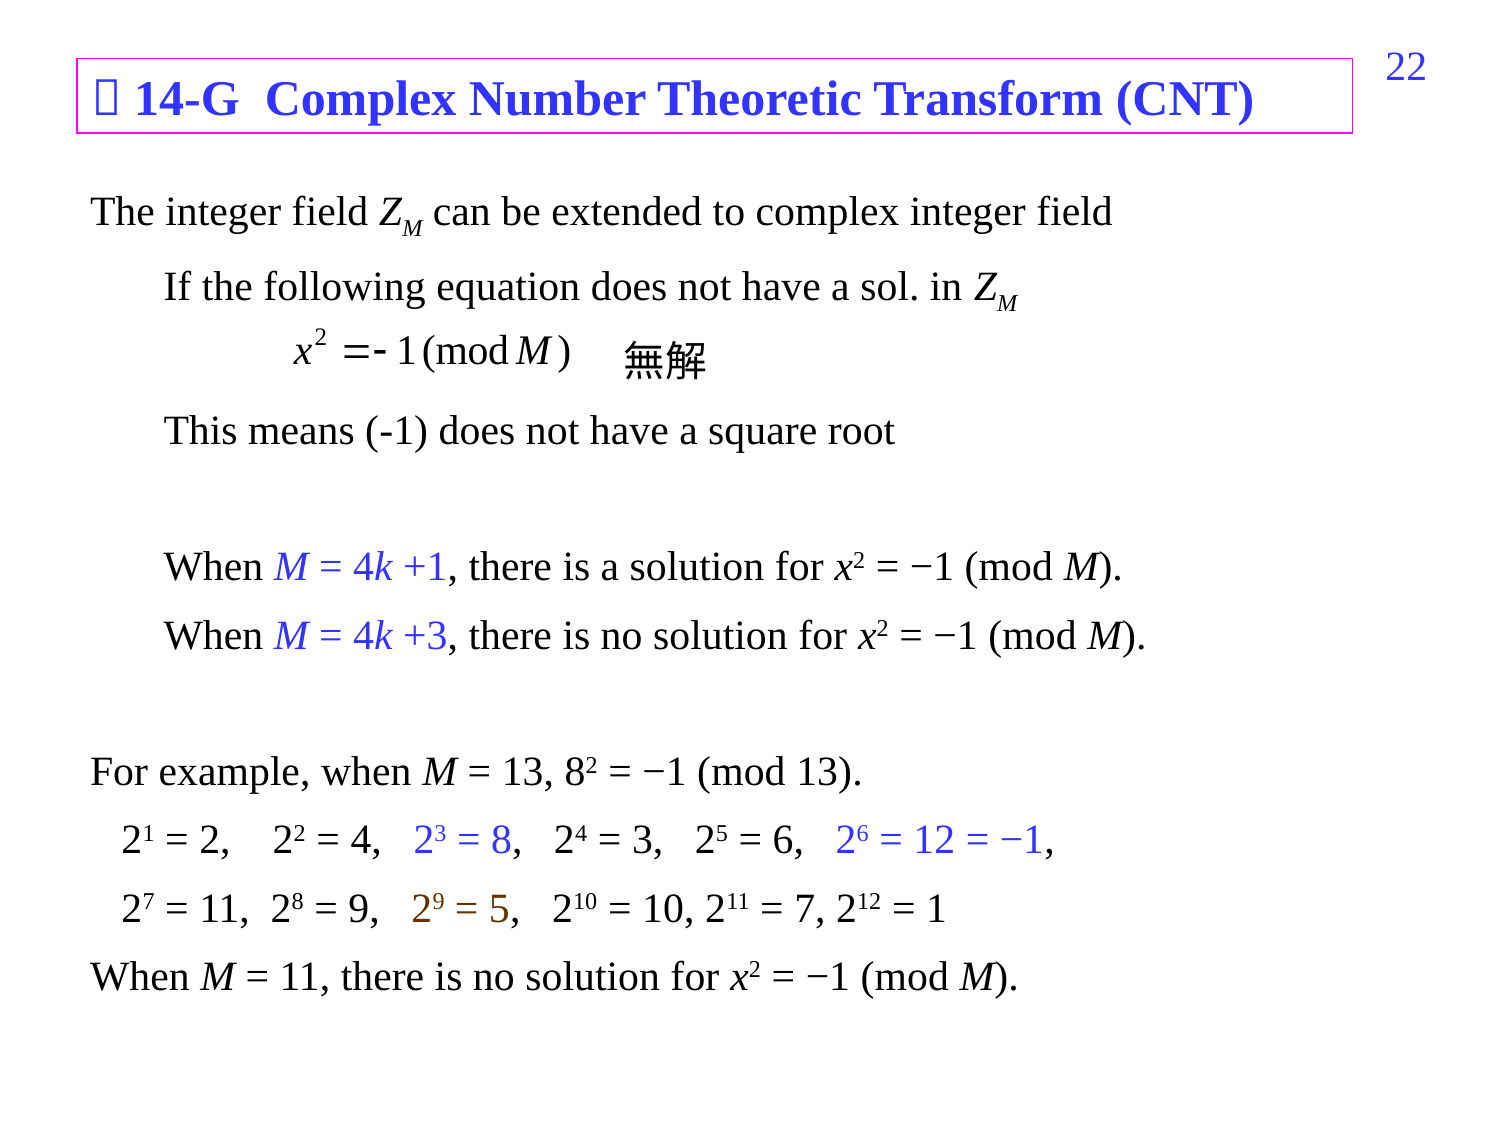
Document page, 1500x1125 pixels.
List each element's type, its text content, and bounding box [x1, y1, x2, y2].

list The integer field ZM can be extended to complex integer field If the following equation does not have a sol. in ZM 無解 This means (-1) does not have a square root When M = 4k +1, there is a solution for x2 = −1 (mod M). When M = 4k +3, there is no solution for x2 = −1 (mod M). For example, when M = 13, 82 = −1 (mod 13). 21 = 2, 22 = 4, 23 = 8, 24 = 3, 25 = 6, 26 = 12 = −1, 27 = 11, 28 = 9, 29 = 5, 210 = 10, 211 = 7, 212 = 1 When M = 11, there is no solution for x2 = −1 (mod M). [74, 176, 1419, 1024]
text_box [288, 319, 577, 380]
text_box  14-G Complex Number Theoretic Transform (CNT) [76, 58, 1353, 133]
slide_number 490 [1092, 30, 1443, 110]
